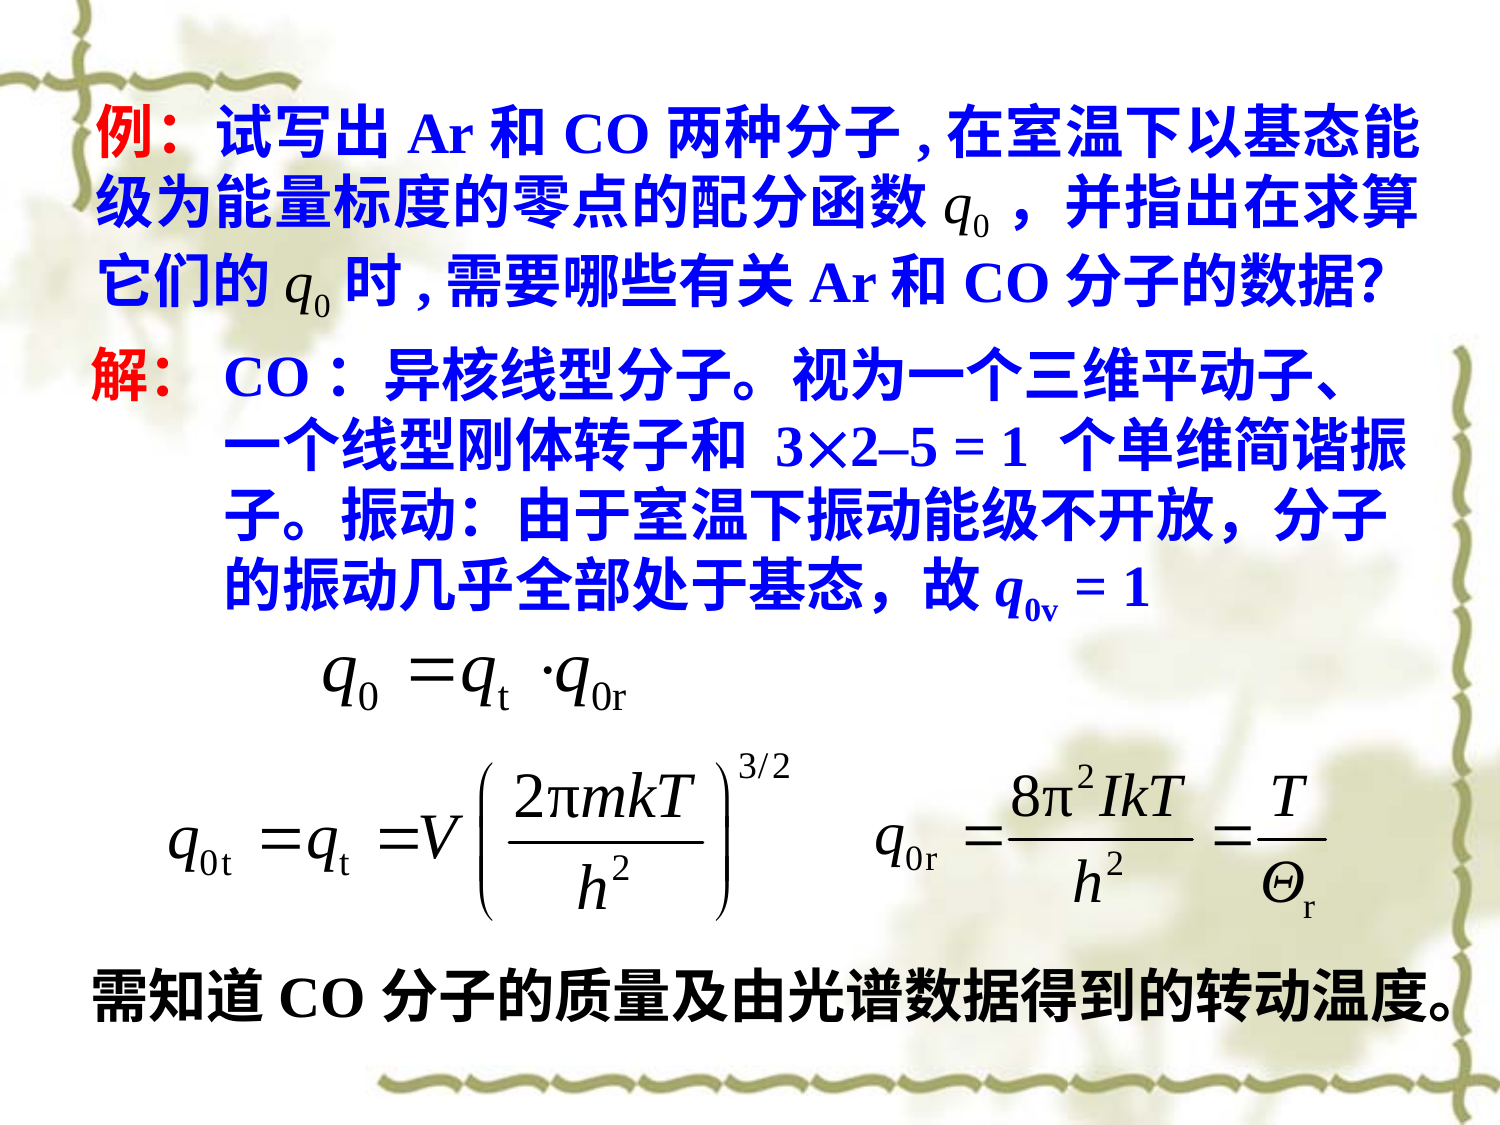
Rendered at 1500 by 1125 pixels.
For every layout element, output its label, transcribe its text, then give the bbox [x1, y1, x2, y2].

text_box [864, 746, 1338, 932]
text_box CO：异核线型分子。视为一个三维平动子、一个线型刚体转子和 32–5 = 1 个单维简谐振子。振动：由于室温下振动能级不开放，分子的振动几乎全部处于基态，故q0v = 1 [209, 332, 1432, 636]
text_box 解： [75, 331, 209, 416]
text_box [157, 734, 805, 935]
picture [0, 0, 1500, 1125]
text_box 需知道CO分子的质量及由光谱数据得到的转动温度。 [75, 952, 1483, 1107]
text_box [310, 619, 641, 729]
text_box 例：试写出Ar和CO两种分子,在室温下以基态能级为能量标度的零点的配分函数q0，并指出在求算它们的q0时,需要哪些有关Ar和CO分子的数据？ [81, 87, 1436, 332]
